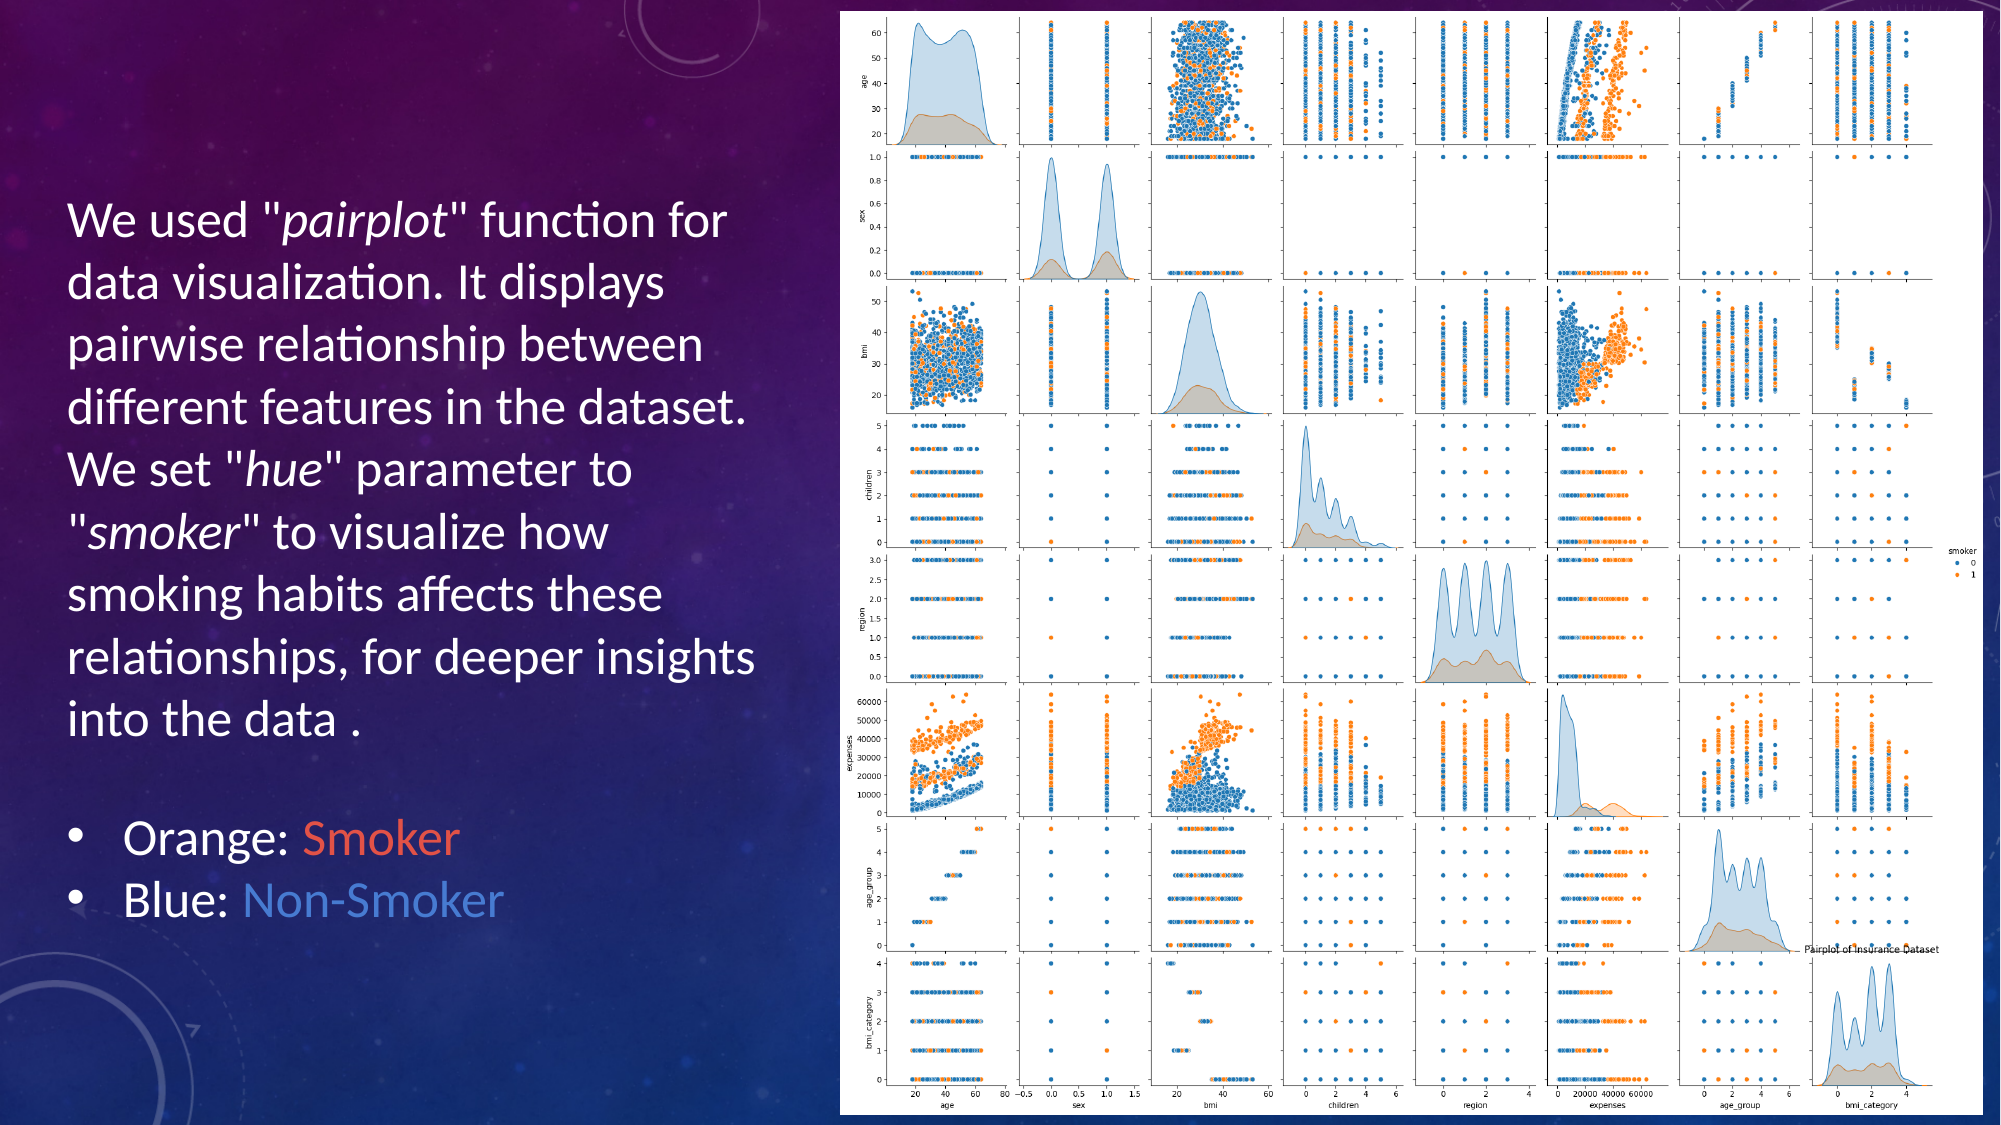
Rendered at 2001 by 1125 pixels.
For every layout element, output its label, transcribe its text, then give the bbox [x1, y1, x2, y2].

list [839, 11, 1983, 1115]
text_box Orange: Smoker Blue: Non-Smoker [51, 795, 772, 936]
picture [0, 0, 2001, 1125]
text_box We used "pairplot" function for data visualization. It displays pairwise relationship between different features in the dataset. We set "hue" parameter to "smoker" to visualize how smoking habits affects these relationships, for deeper insights into the data . [51, 177, 773, 755]
